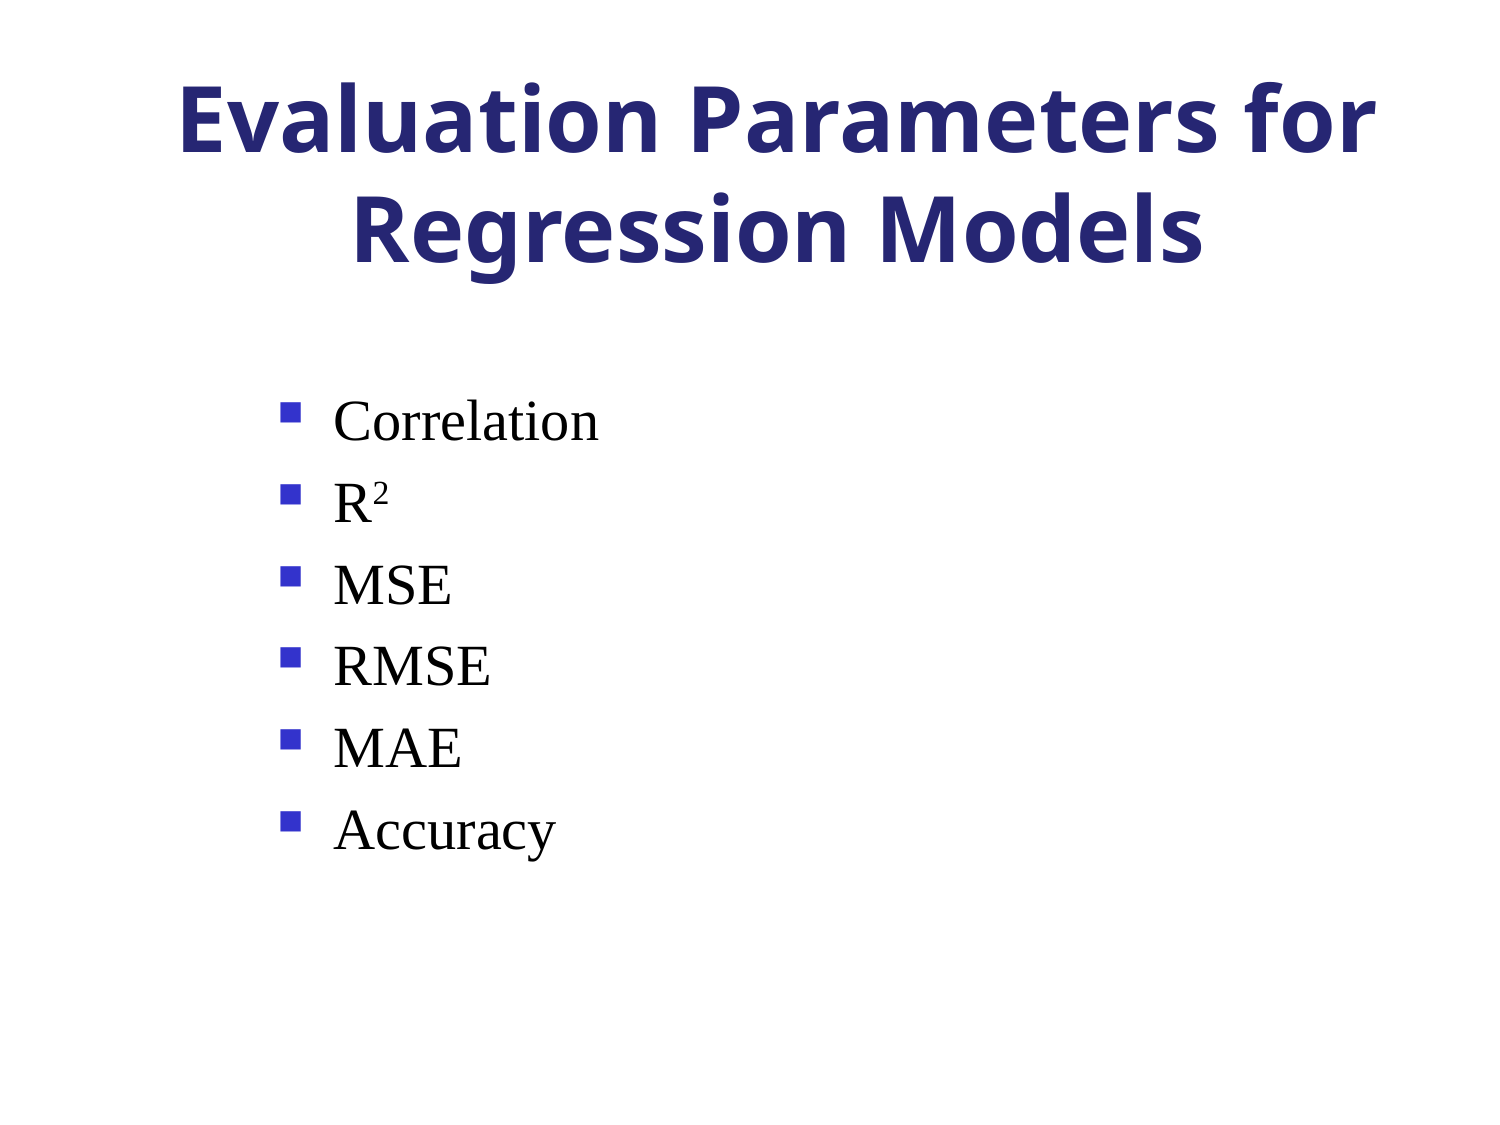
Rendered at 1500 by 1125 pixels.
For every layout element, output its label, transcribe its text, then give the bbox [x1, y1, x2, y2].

title Evaluation Parameters for Regression Models [87, 101, 1468, 289]
list Correlation R2 MSE RMSE MAE Accuracy [262, 374, 1288, 938]
